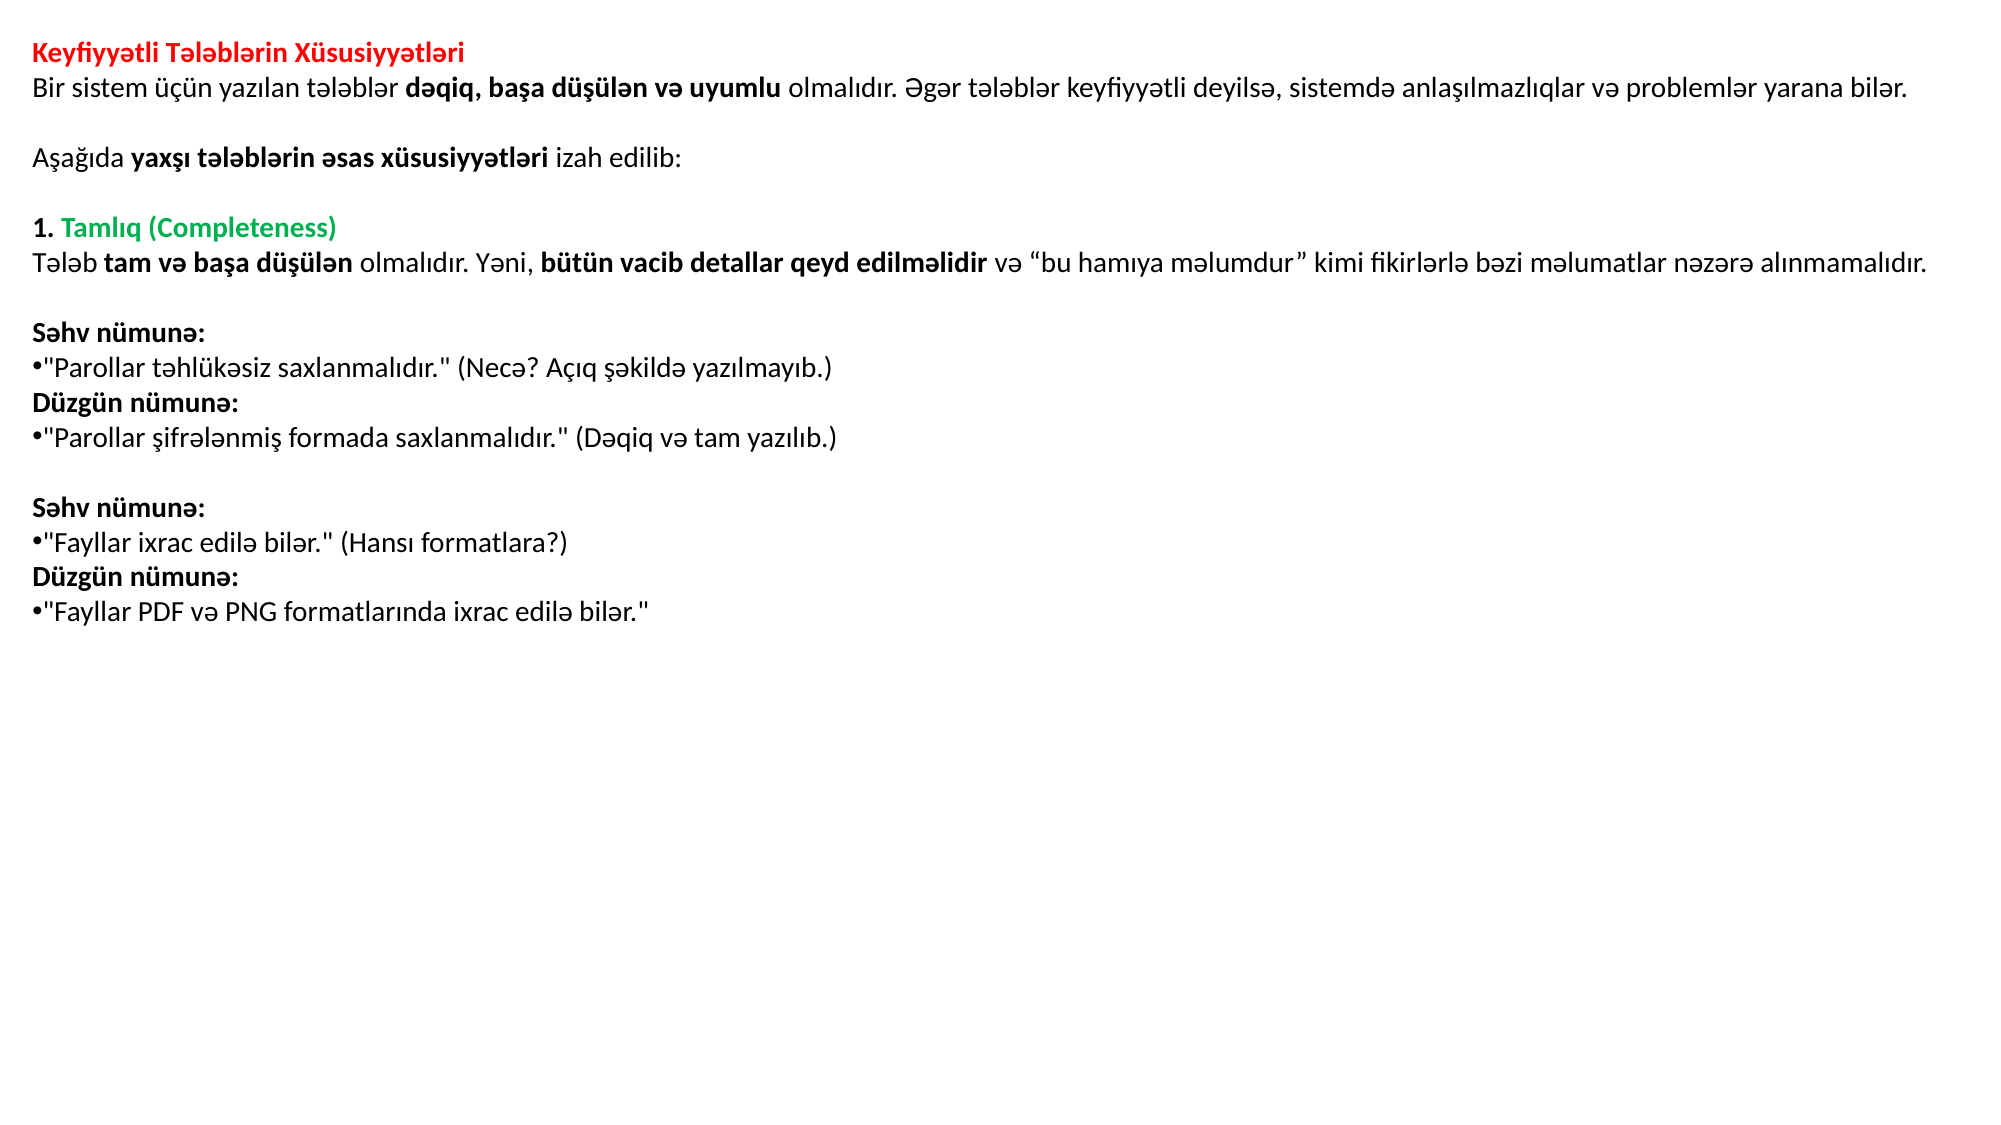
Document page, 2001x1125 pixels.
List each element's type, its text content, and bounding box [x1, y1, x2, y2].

text_box Keyfiyyətli Tələblərin Xüsusiyyətləri Bir sistem üçün yazılan tələblər dəqiq, başa düşülən və uyumlu olmalıdır. Əgər tələblər keyfiyyətli deyilsə, sistemdə anlaşılmazlıqlar və problemlər yarana bilər. Aşağıda yaxşı tələblərin əsas xüsusiyyətləri izah edilib: 1. Tamlıq (Completeness) Tələb tam və başa düşülən olmalıdır. Yəni, bütün vacib detallar qeyd edilməlidir və “bu hamıya məlumdur” kimi fikirlərlə bəzi məlumatlar nəzərə alınmamalıdır. Səhv nümunə: "Parollar təhlükəsiz saxlanmalıdır." (Necə? Açıq şəkildə yazılmayıb.) Düzgün nümunə: "Parollar şifrələnmiş formada saxlanmalıdır." (Dəqiq və tam yazılıb.) Səhv nümunə: "Fayllar ixrac edilə bilər." (Hansı formatlara?) Düzgün nümunə: "Fayllar PDF və PNG formatlarında ixrac edilə bilər." [17, 25, 1984, 670]
